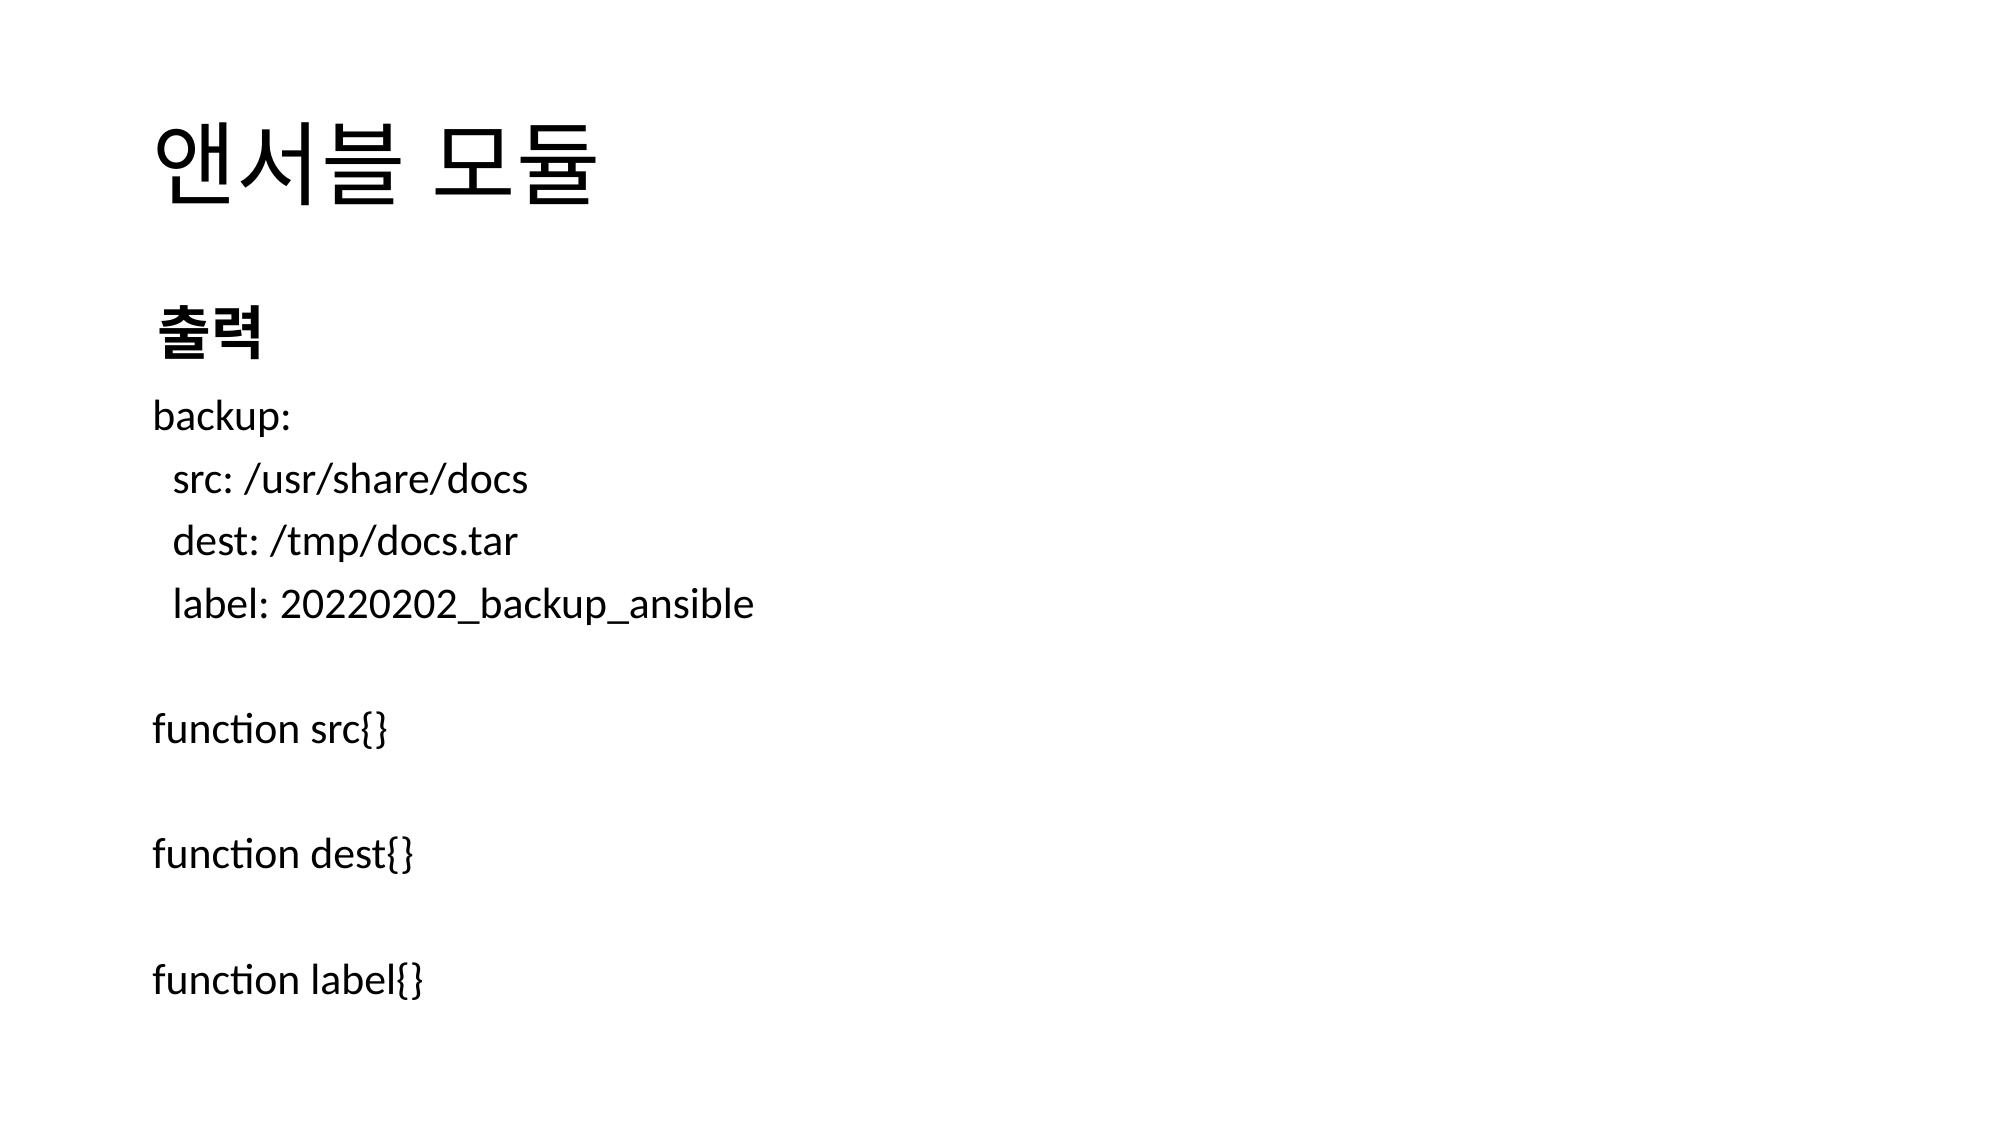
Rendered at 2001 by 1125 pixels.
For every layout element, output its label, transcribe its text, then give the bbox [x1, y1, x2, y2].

title 앤서블 모듈 [137, 59, 1863, 278]
text_box 출력 [143, 288, 280, 374]
list backup: src: /usr/share/docs dest: /tmp/docs.tar label: 20220202_backup_ansible function src{} function dest{} function label{} [137, 385, 1863, 1014]
